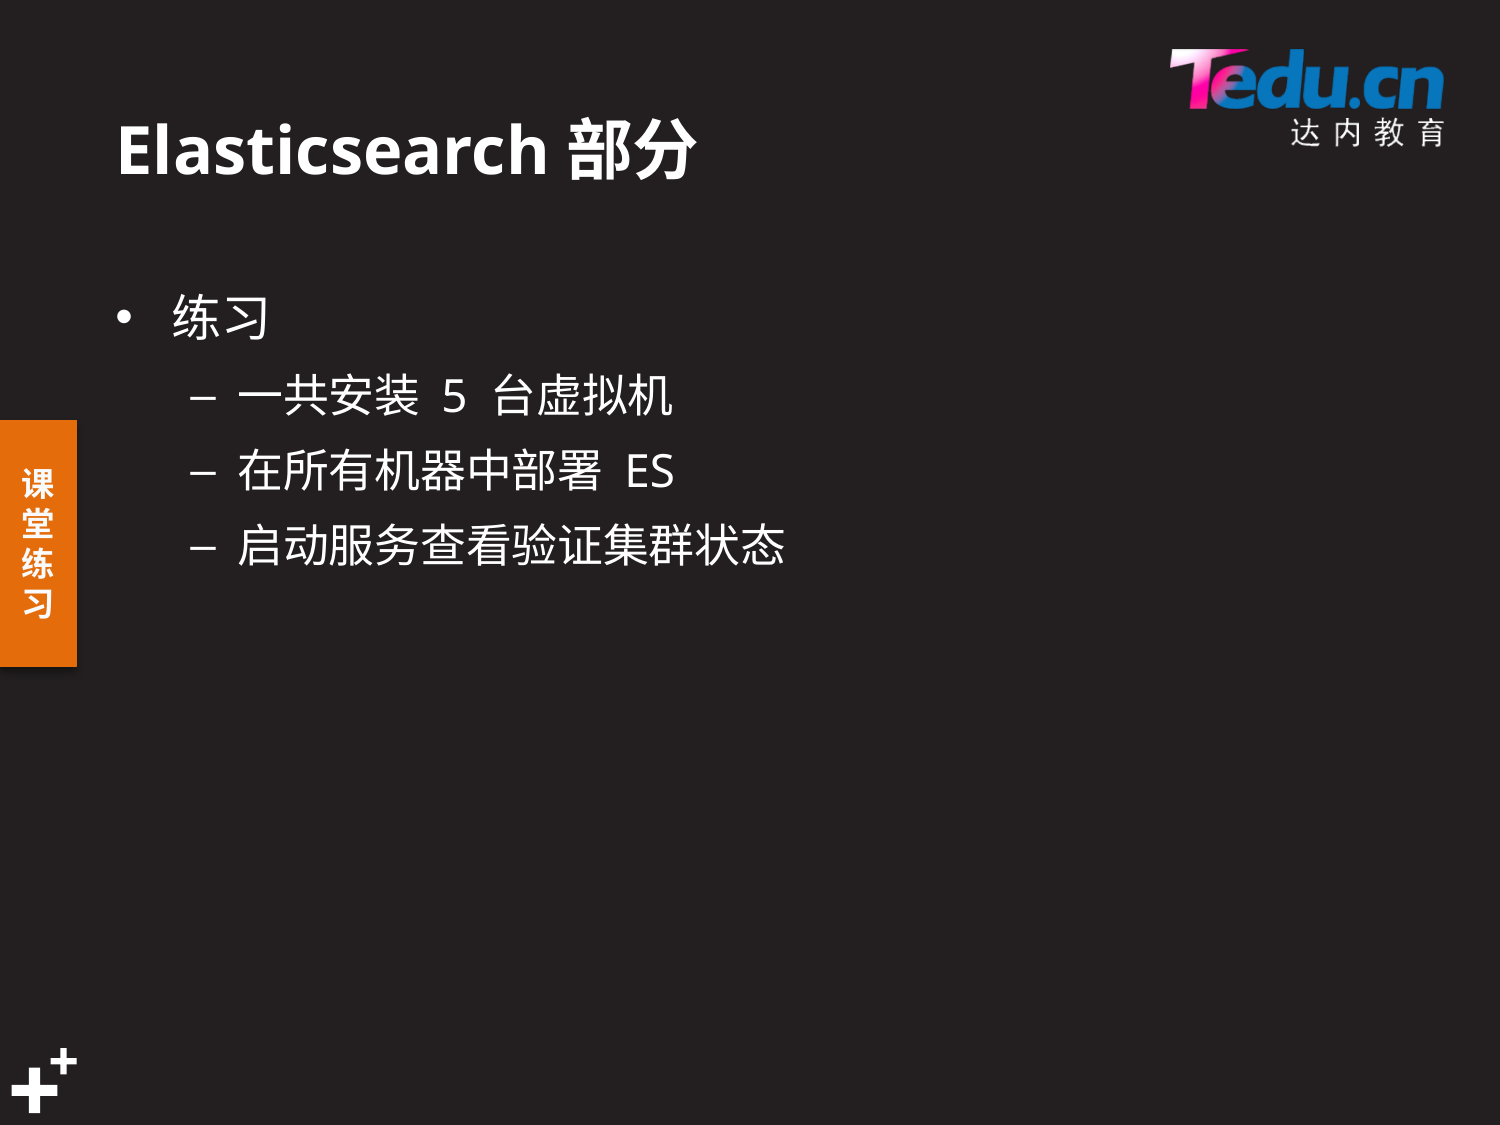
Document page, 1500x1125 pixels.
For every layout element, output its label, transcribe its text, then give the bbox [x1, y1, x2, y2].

title Elasticsearch部分 [100, 89, 1211, 207]
picture [1157, 35, 1459, 162]
list 练习 一共安装 5 台虚拟机 在所有机器中部署 ES 启动服务查看验证集群状态 [100, 267, 1349, 589]
